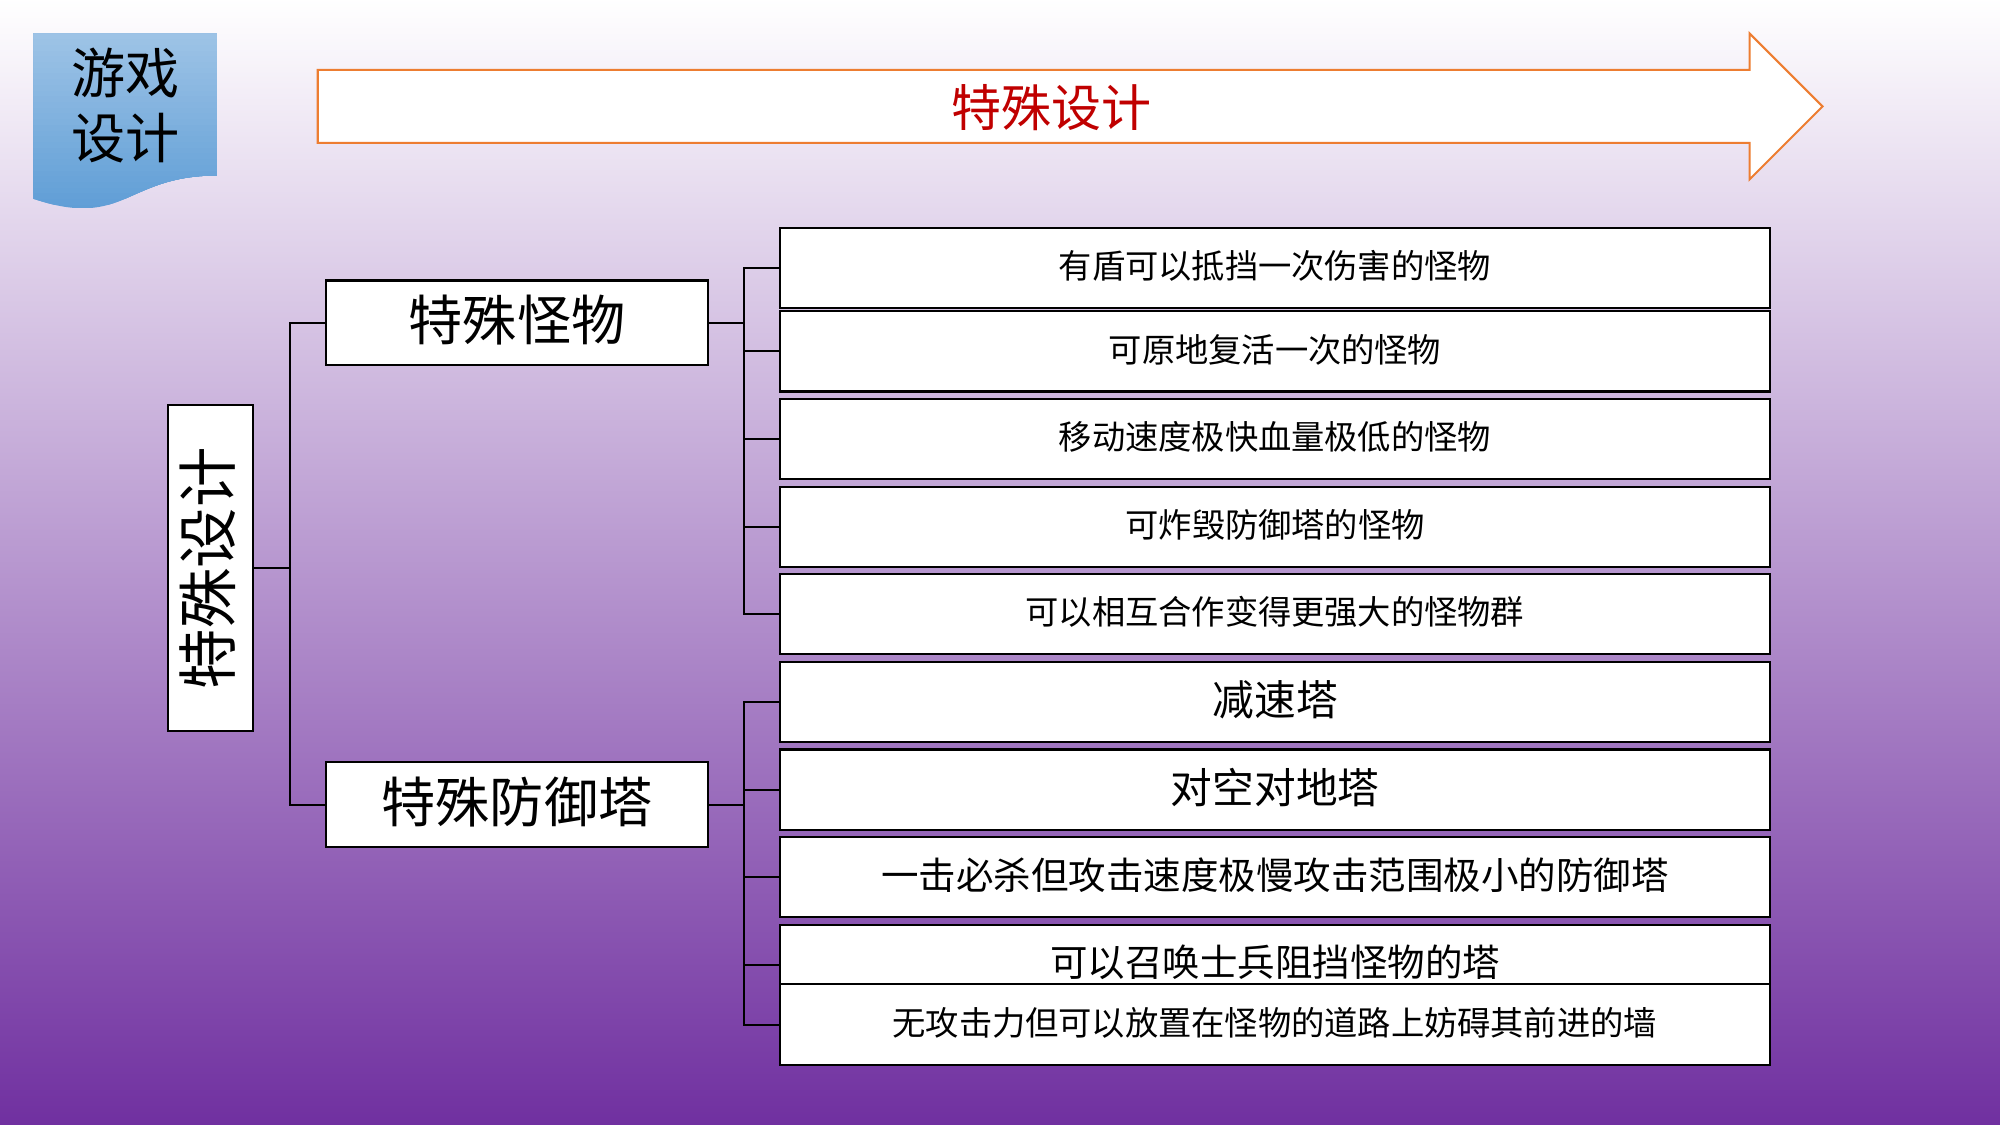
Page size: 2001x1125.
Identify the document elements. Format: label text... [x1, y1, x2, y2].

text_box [168, 106, 1770, 1065]
text_box 游戏设计 [33, 33, 217, 209]
text_box 特殊设计 [316, 30, 1825, 161]
